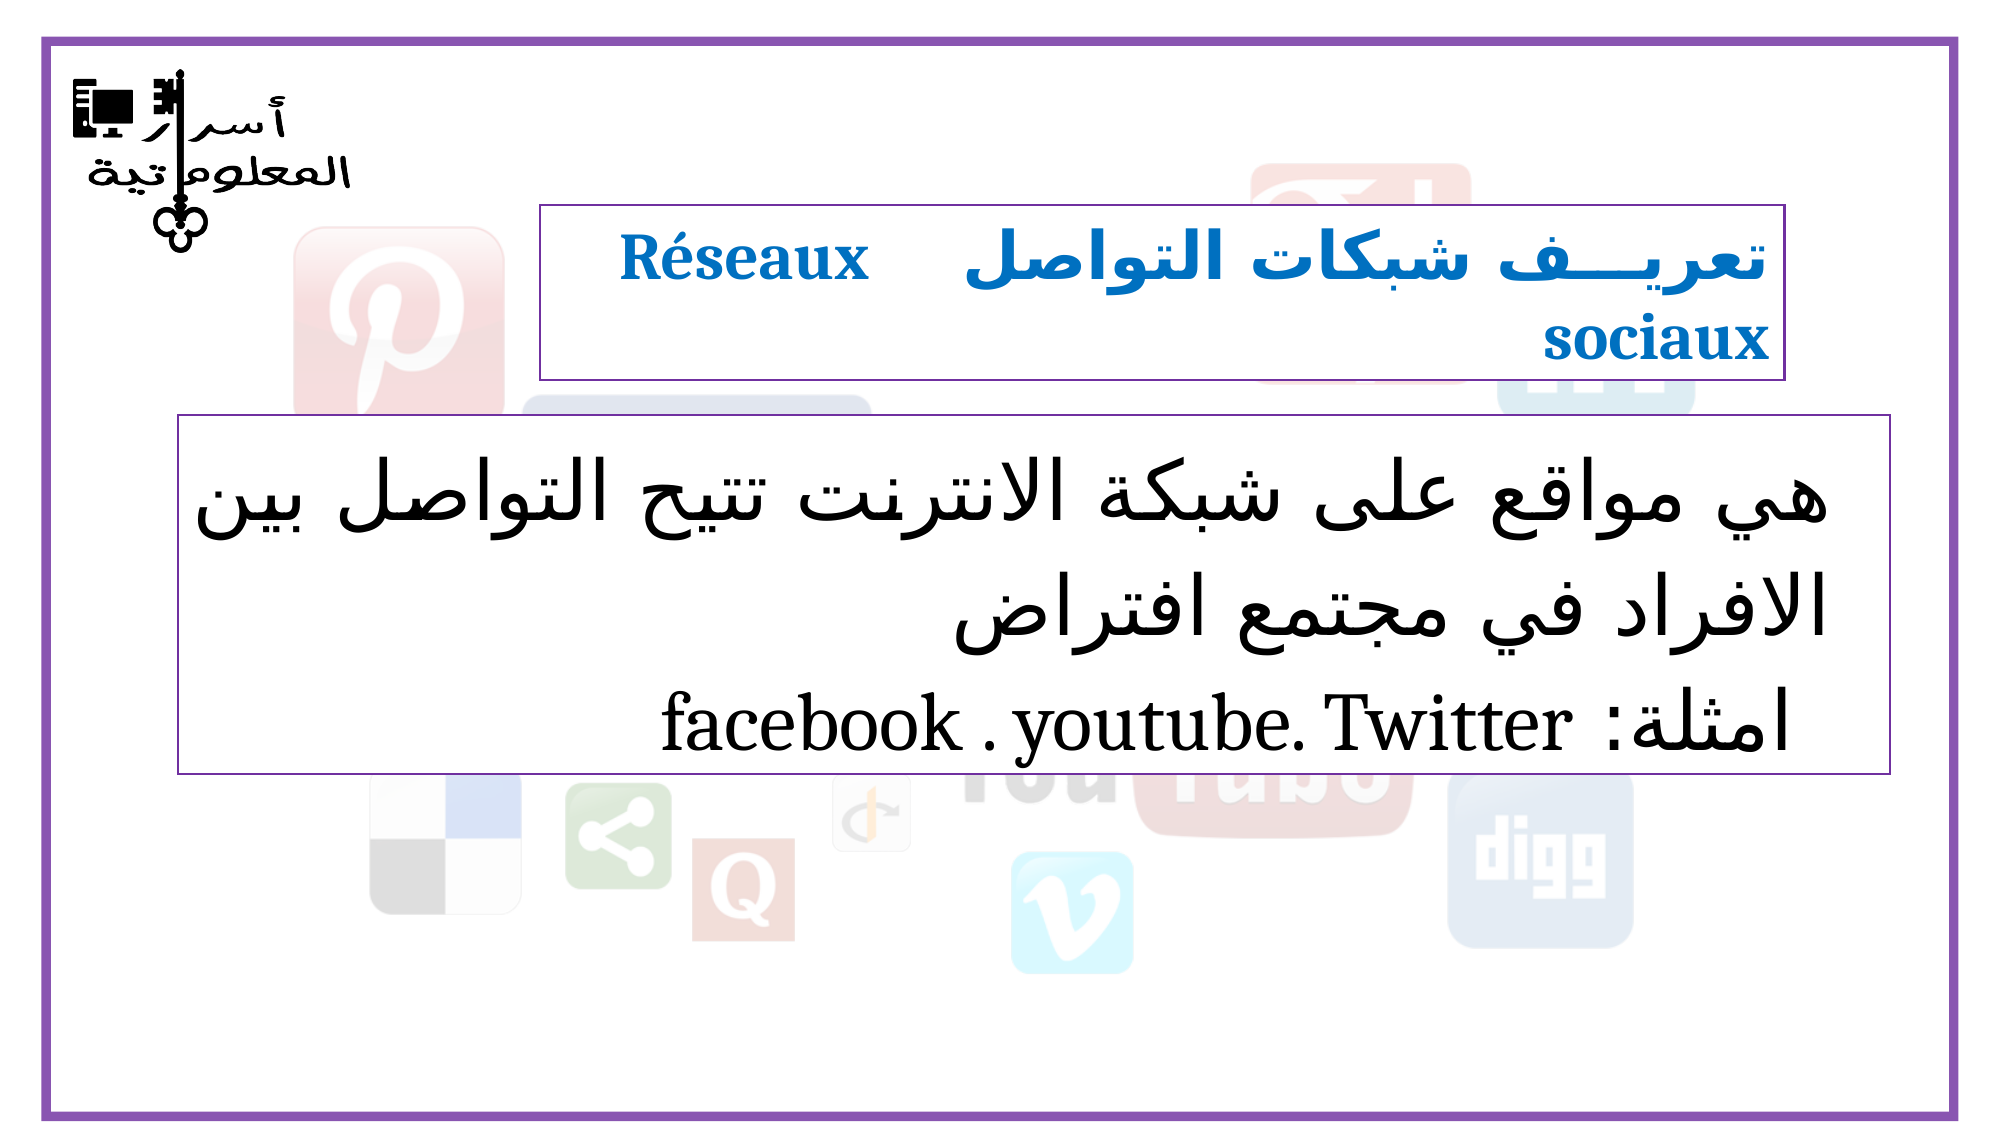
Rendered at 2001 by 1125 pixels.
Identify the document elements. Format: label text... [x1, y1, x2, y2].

text_box هي مواقع على شبكة الانترنت تتيح التواصل بين الافراد في مجتمع افتراض امثلة: facebook . youtube. Twitter [177, 414, 1891, 775]
text_box تعريف شبكات التواصل Réseaux sociaux [539, 204, 1786, 381]
picture [73, 69, 350, 253]
